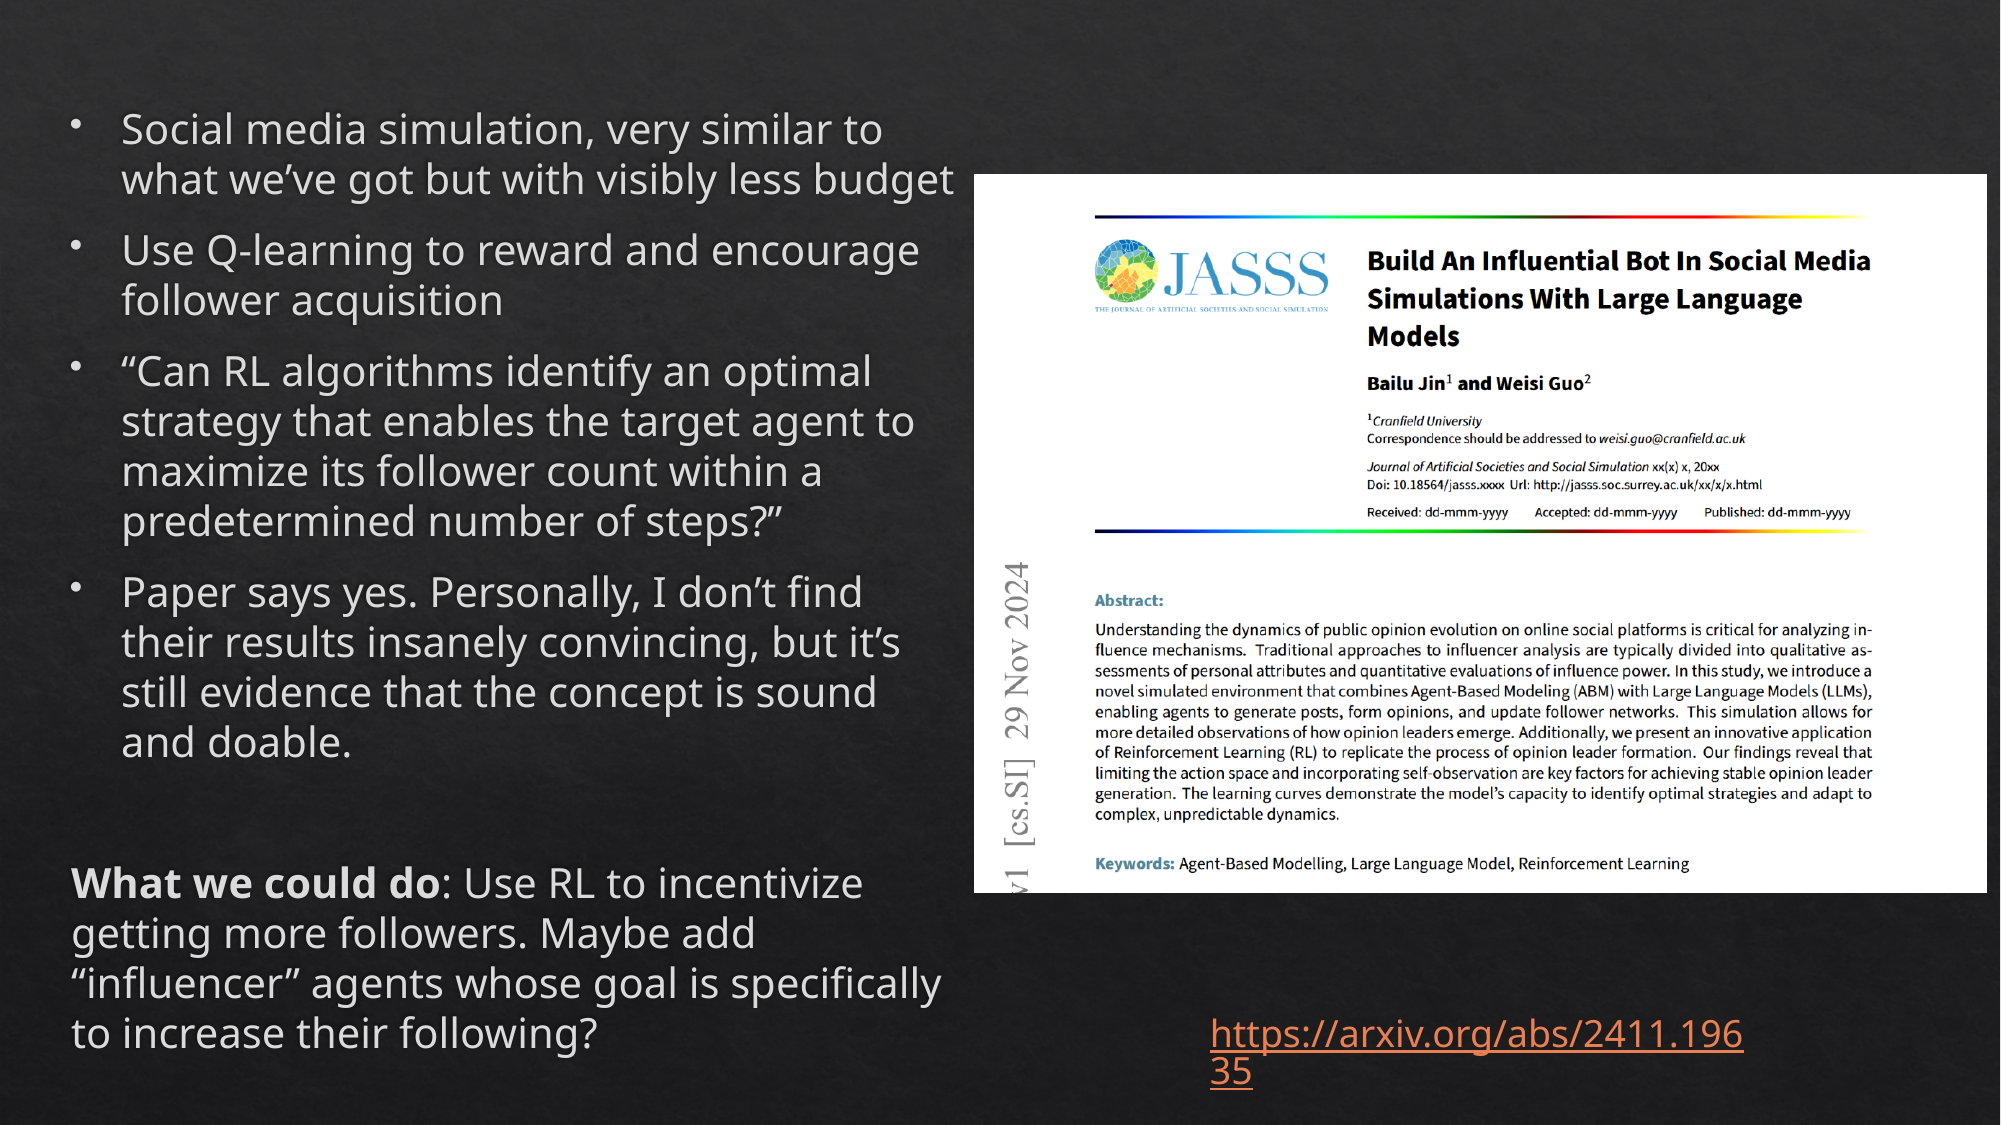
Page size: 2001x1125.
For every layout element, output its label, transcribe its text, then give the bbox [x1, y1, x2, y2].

picture [974, 174, 1988, 894]
list Social media simulation, very similar to what we’ve got but with visibly less budget Use Q-learning to reward and encourage follower acquisition “Can RL algorithms identify an optimal strategy that enables the target agent to maximize its follower count within a predetermined number of steps?” Paper says yes. Personally, I don’t find their results insanely convincing, but it’s still evidence that the concept is sound and doable. What we could do: Use RL to incentivize getting more followers. Maybe add “influencer” agents whose goal is specifically to increase their following? [50, 95, 975, 1065]
text_box https://arxiv.org/abs/2411.19635 [1195, 1002, 1766, 1068]
